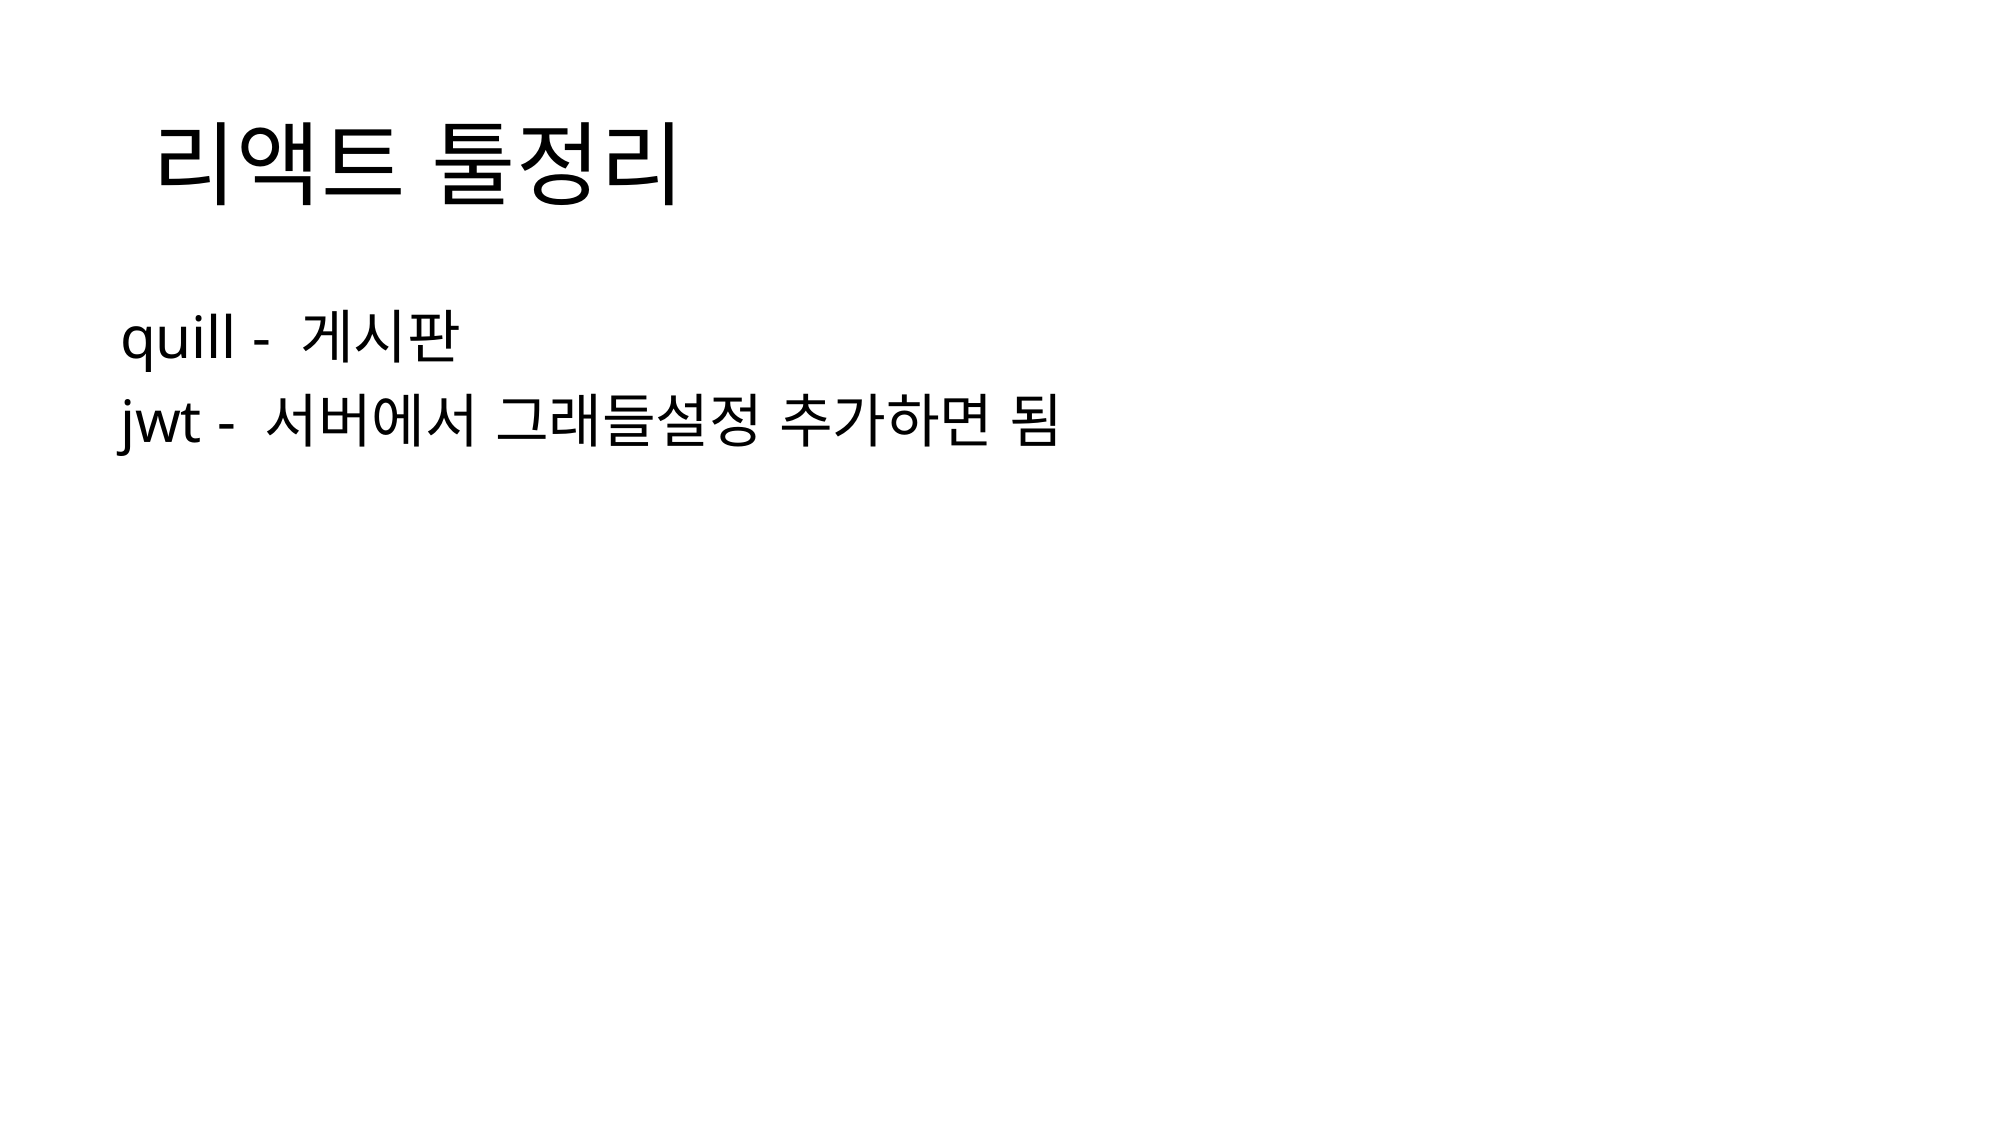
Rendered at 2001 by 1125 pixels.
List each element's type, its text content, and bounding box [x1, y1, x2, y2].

title 리액트 툴정리 [137, 59, 1863, 278]
list quill - 게시판 jwt - 서버에서 그래들설정 추가하면 됨 [105, 301, 1831, 1015]
